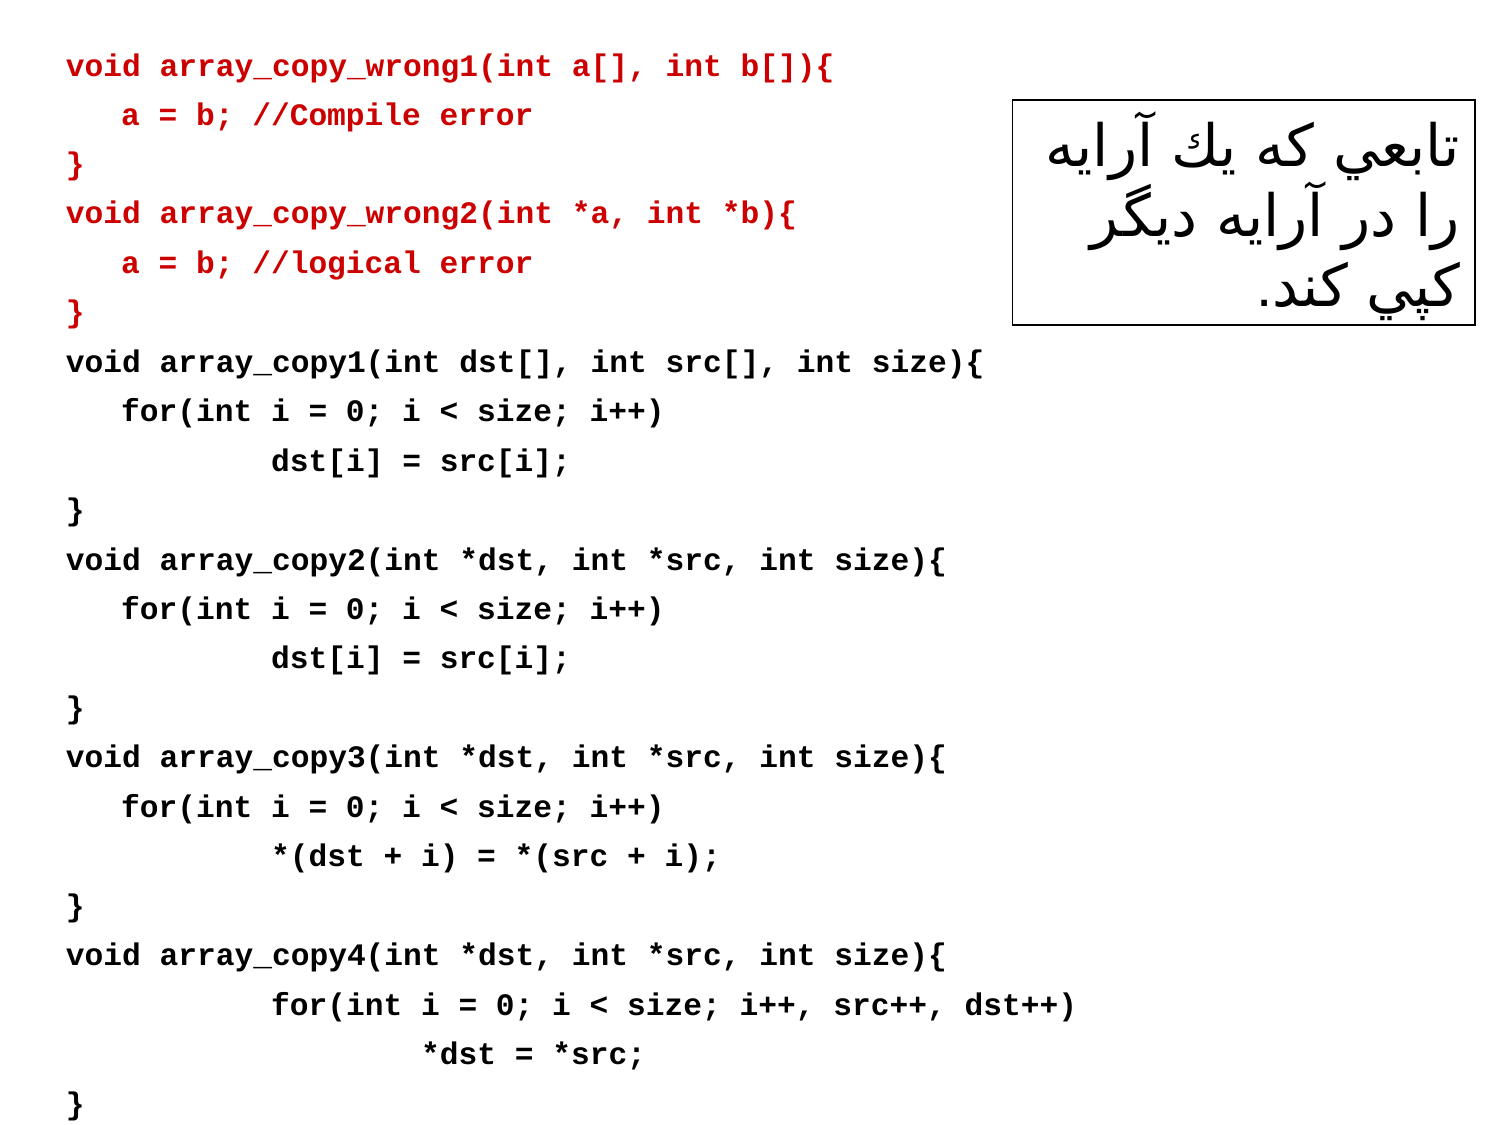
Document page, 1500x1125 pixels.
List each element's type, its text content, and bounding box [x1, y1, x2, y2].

text_box void array_copy_wrong1(int a[], int b[]){ a = b; //Compile error } void array_copy_wrong2(int *a, int *b){ a = b; //logical error } void array_copy1(int dst[], int src[], int size){ for(int i = 0; i < size; i++) dst[i] = src[i]; } void array_copy2(int *dst, int *src, int size){ for(int i = 0; i < size; i++) dst[i] = src[i]; } void array_copy3(int *dst, int *src, int size){ for(int i = 0; i < size; i++) *(dst + i) = *(src + i); } void array_copy4(int *dst, int *src, int size){ for(int i = 0; i < size; i++, src++, dst++) *dst = *src; } [50, 37, 1450, 1125]
text_box تابعي كه يك آرايه را در آرايه ديگر كپي كند. [1012, 99, 1475, 326]
